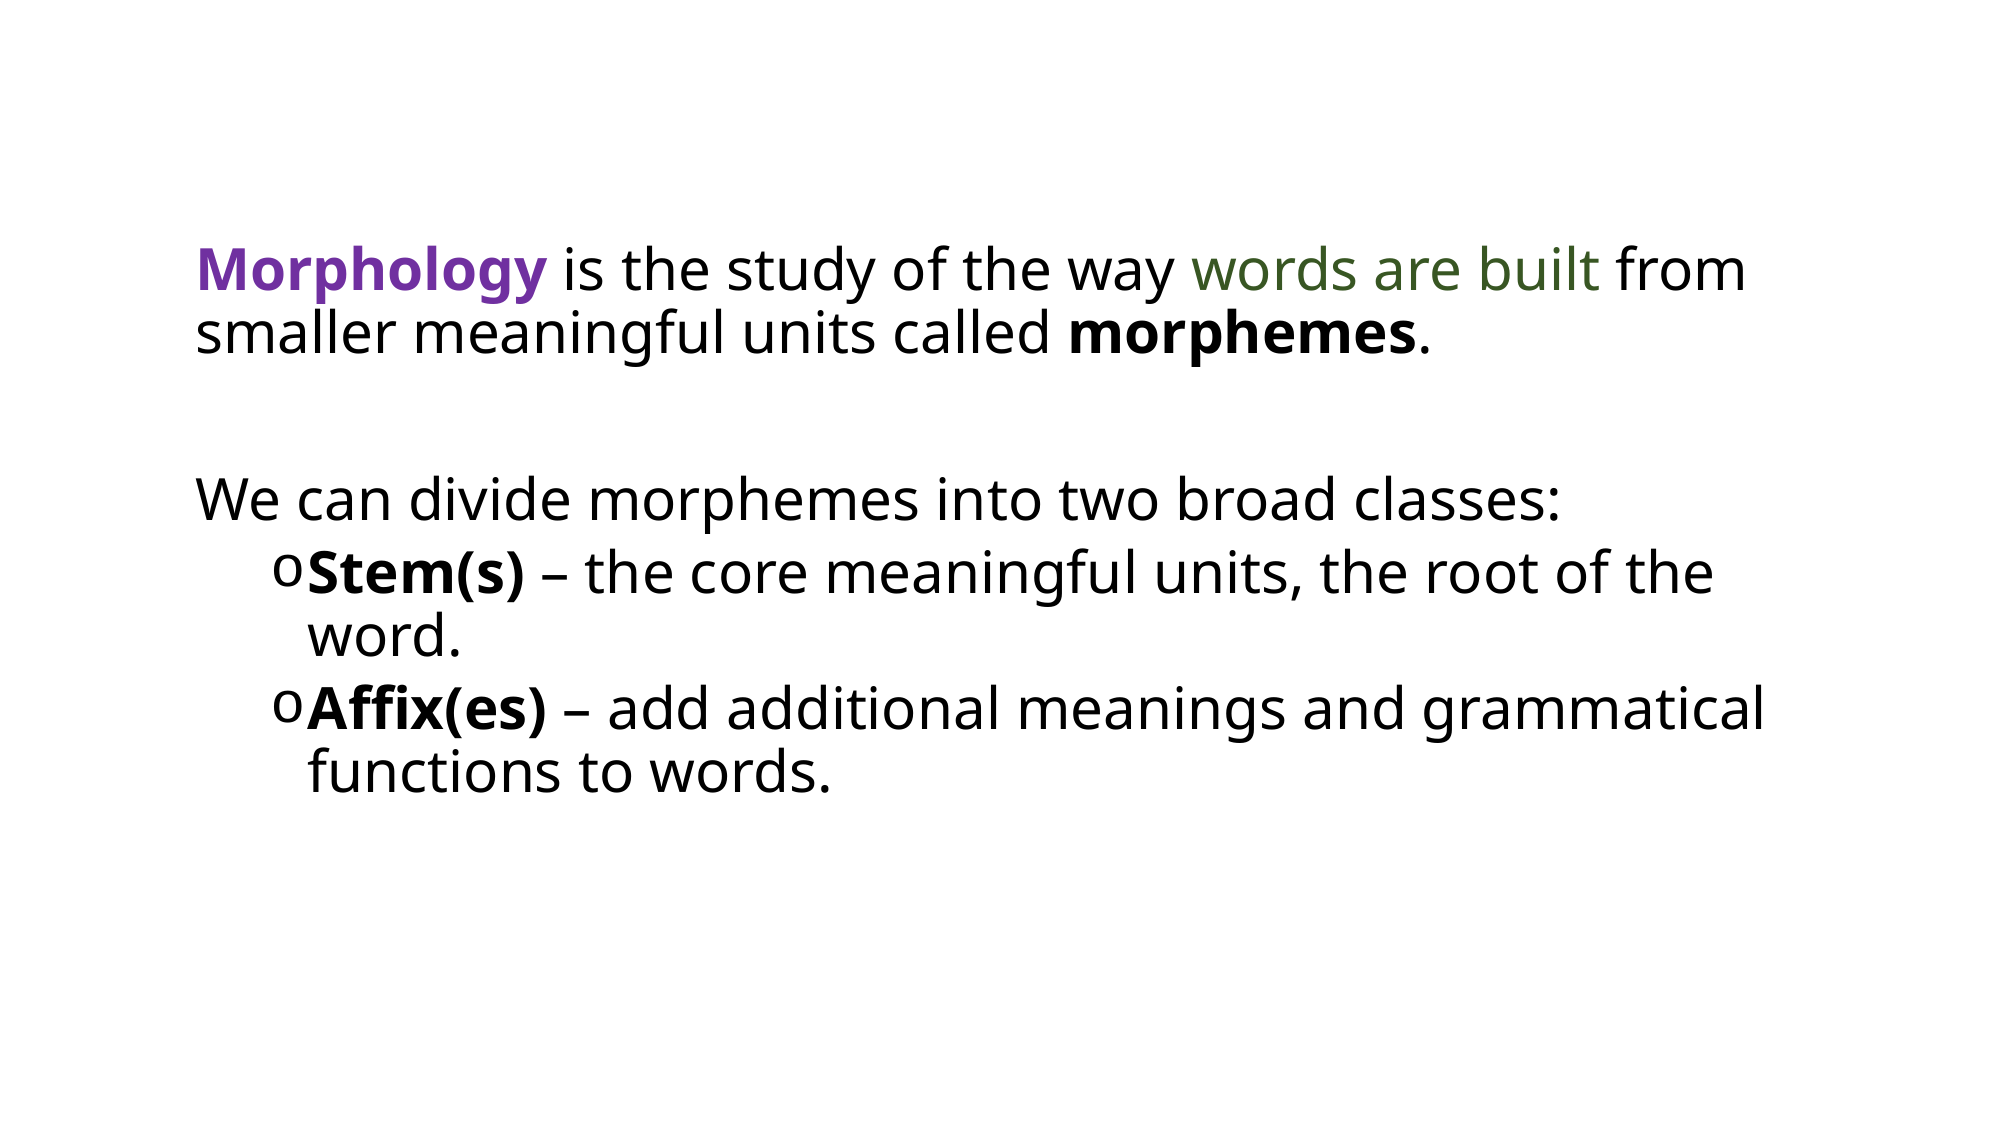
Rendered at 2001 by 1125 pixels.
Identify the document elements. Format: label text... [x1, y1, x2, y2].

text_box Morphology is the study of the way words are built from smaller meaningful units called morphemes. We can divide morphemes into two broad classes: Stem(s) – the core meaningful units, the root of the word. Affix(es) – add additional meanings and grammatical functions to words. [180, 232, 1895, 1071]
